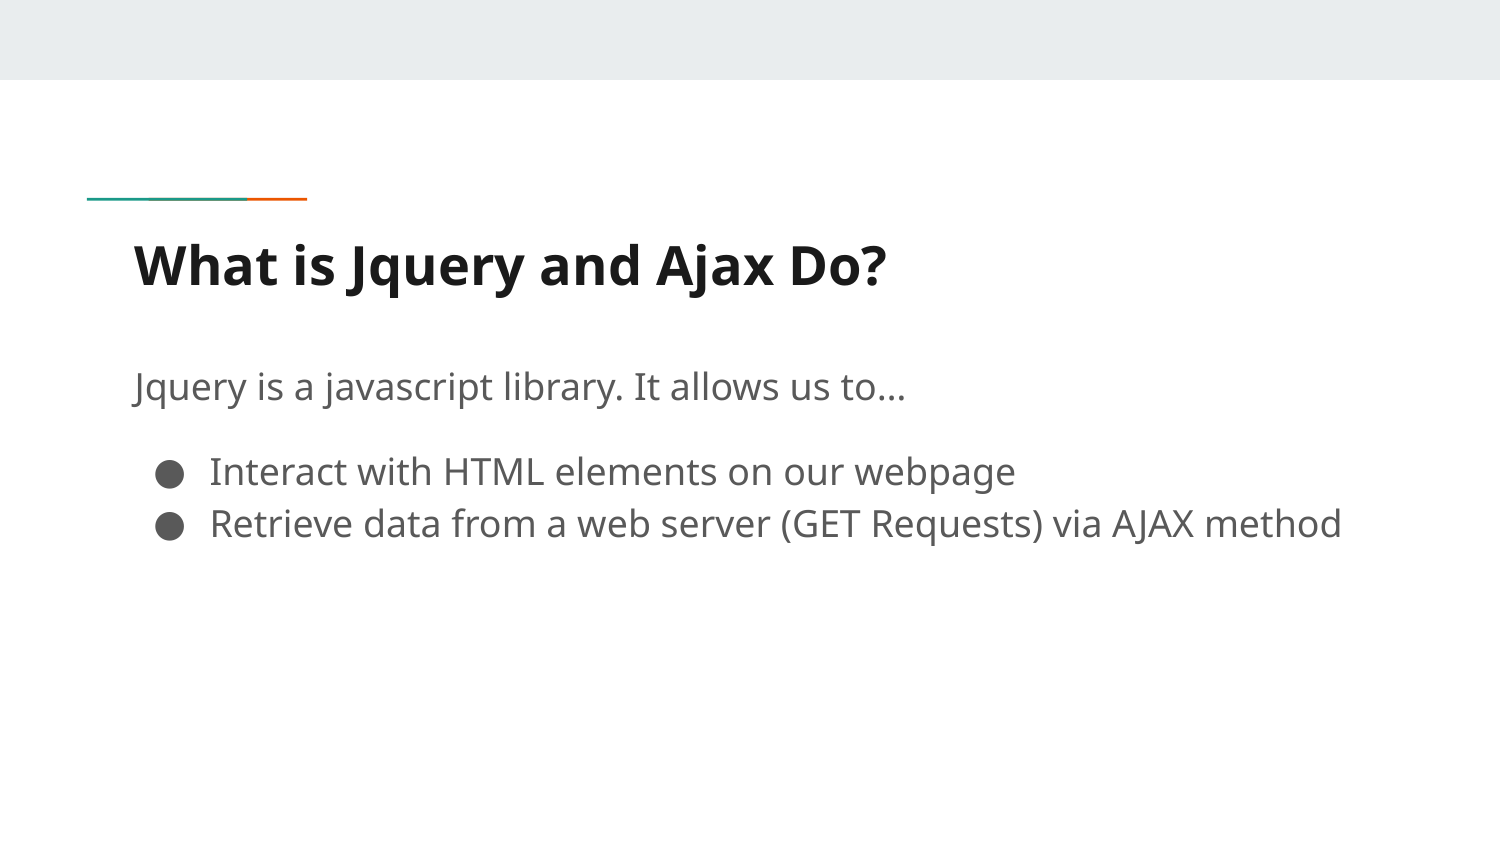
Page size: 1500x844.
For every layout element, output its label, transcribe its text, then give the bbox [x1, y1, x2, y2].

title What is Jquery and Ajax Do? [119, 216, 1381, 305]
list Jquery is a javascript library. It allows us to… Interact with HTML elements on our webpage Retrieve data from a web server (GET Requests) via AJAX method [119, 341, 1381, 712]
